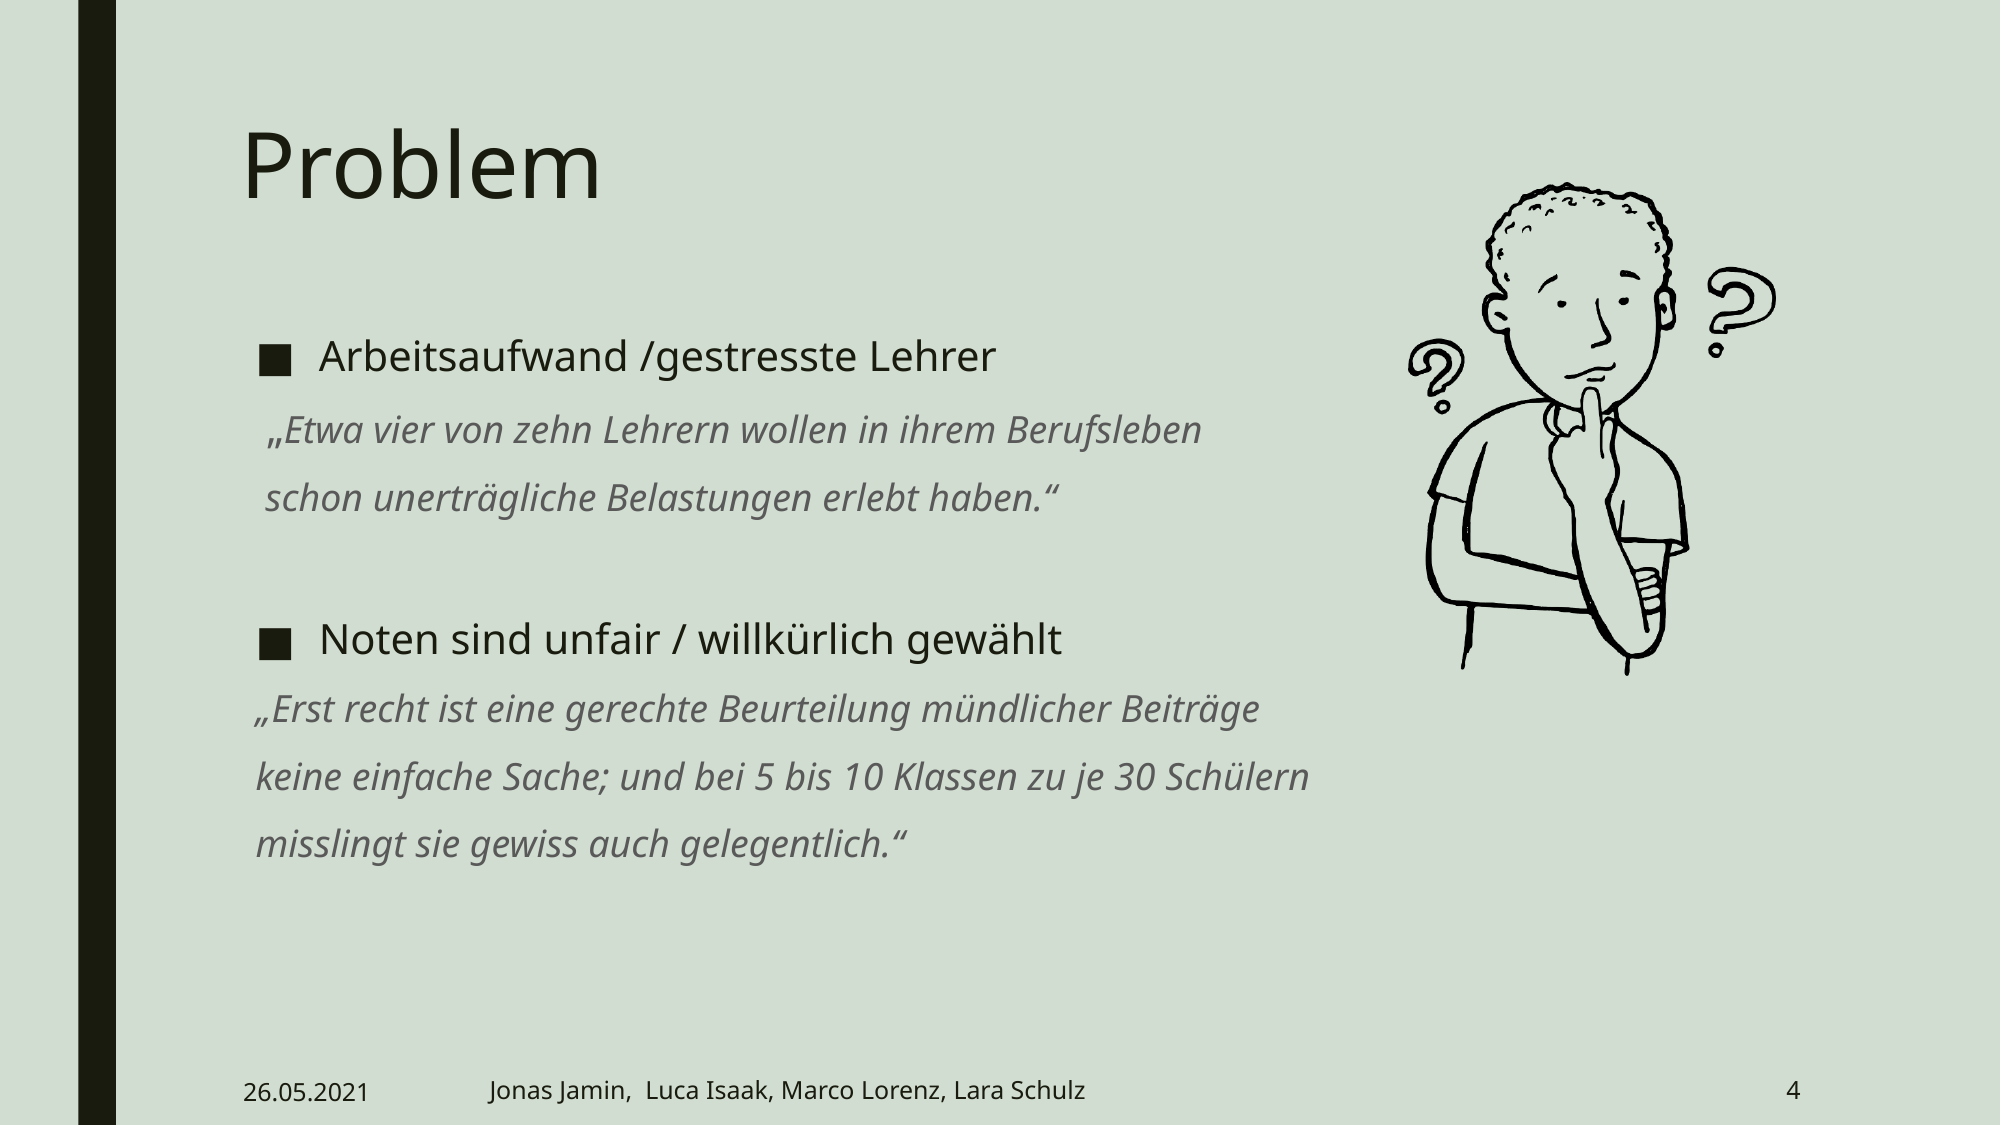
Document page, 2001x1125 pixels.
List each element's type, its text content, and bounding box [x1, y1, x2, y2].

title Problem [225, 112, 1800, 357]
footer Jonas Jamin, Luca Isaak, Marco Lorenz, Lara Schulz [474, 1058, 1505, 1125]
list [1408, 182, 1776, 676]
text_box Arbeitsaufwand /gestresste Lehrer „Etwa vier von zehn Lehrern wollen in ihrem Berufsleben schon unerträgliche Belastungen erlebt haben.“ Noten sind unfair / willkürlich gewählt „Erst recht ist eine gerechte Beurteilung mündlicher Beiträge keine einfache Sache; und bei 5 bis 10 Klassen zu je 30 Schülern misslingt sie gewiss auch gelegentlich.“ [240, 325, 1816, 914]
slide_number 4 [1553, 1058, 1816, 1125]
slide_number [228, 1058, 426, 1125]
